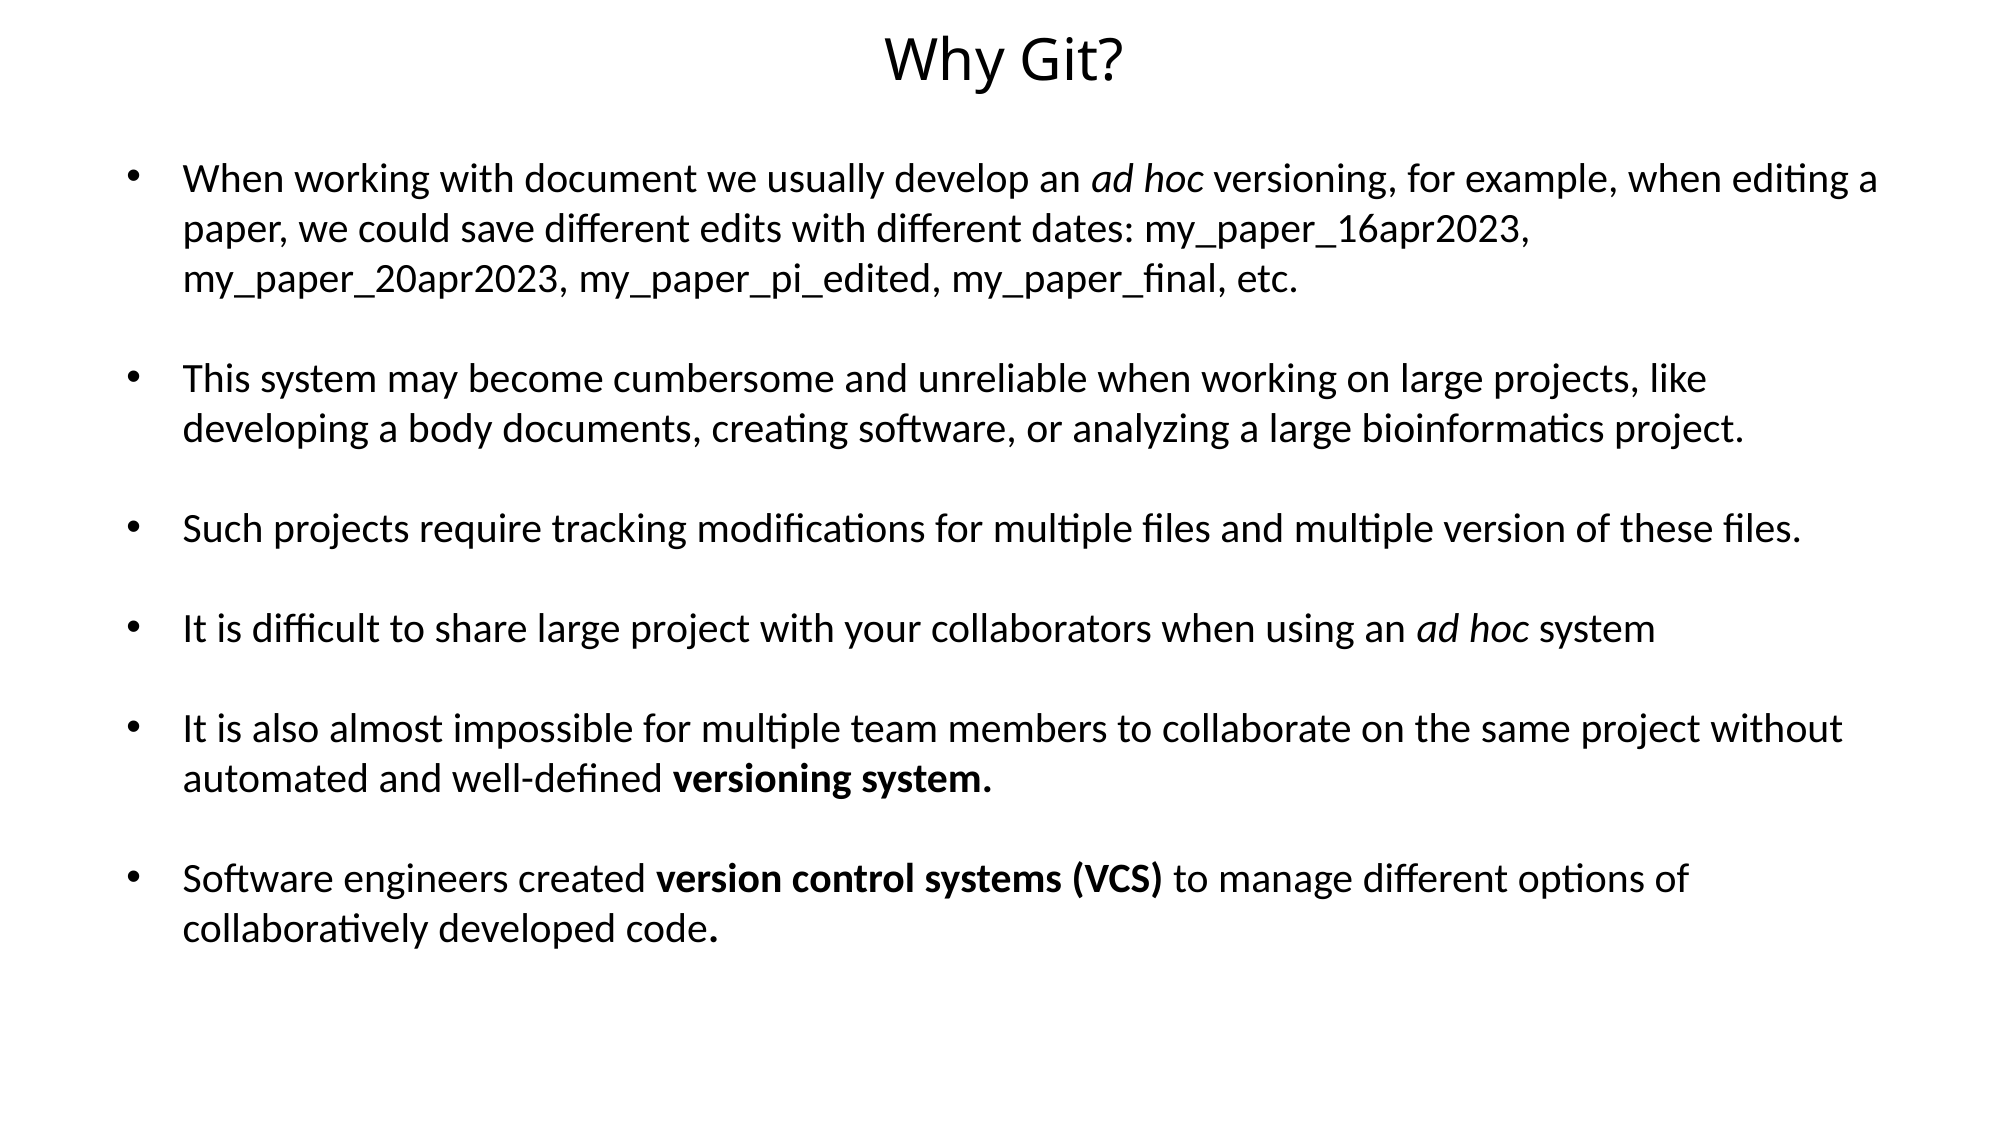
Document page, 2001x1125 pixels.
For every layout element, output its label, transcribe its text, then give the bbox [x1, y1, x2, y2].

text_box Why Git? [869, 15, 1139, 100]
text_box When working with document we usually develop an ad hoc versioning, for example, when editing a paper, we could save different edits with different dates: my_paper_16apr2023, my_paper_20apr2023, my_paper_pi_edited, my_paper_final, etc. This system may become cumbersome and unreliable when working on large projects, like developing a body documents, creating software, or analyzing a large bioinformatics project. Such projects require tracking modifications for multiple files and multiple version of these files. It is difficult to share large project with your collaborators when using an ad hoc system It is also almost impossible for multiple team members to collaborate on the same project without automated and well-defined versioning system. Software engineers created version control systems (VCS) to manage different options of collaboratively developed code. [111, 143, 1899, 1009]
